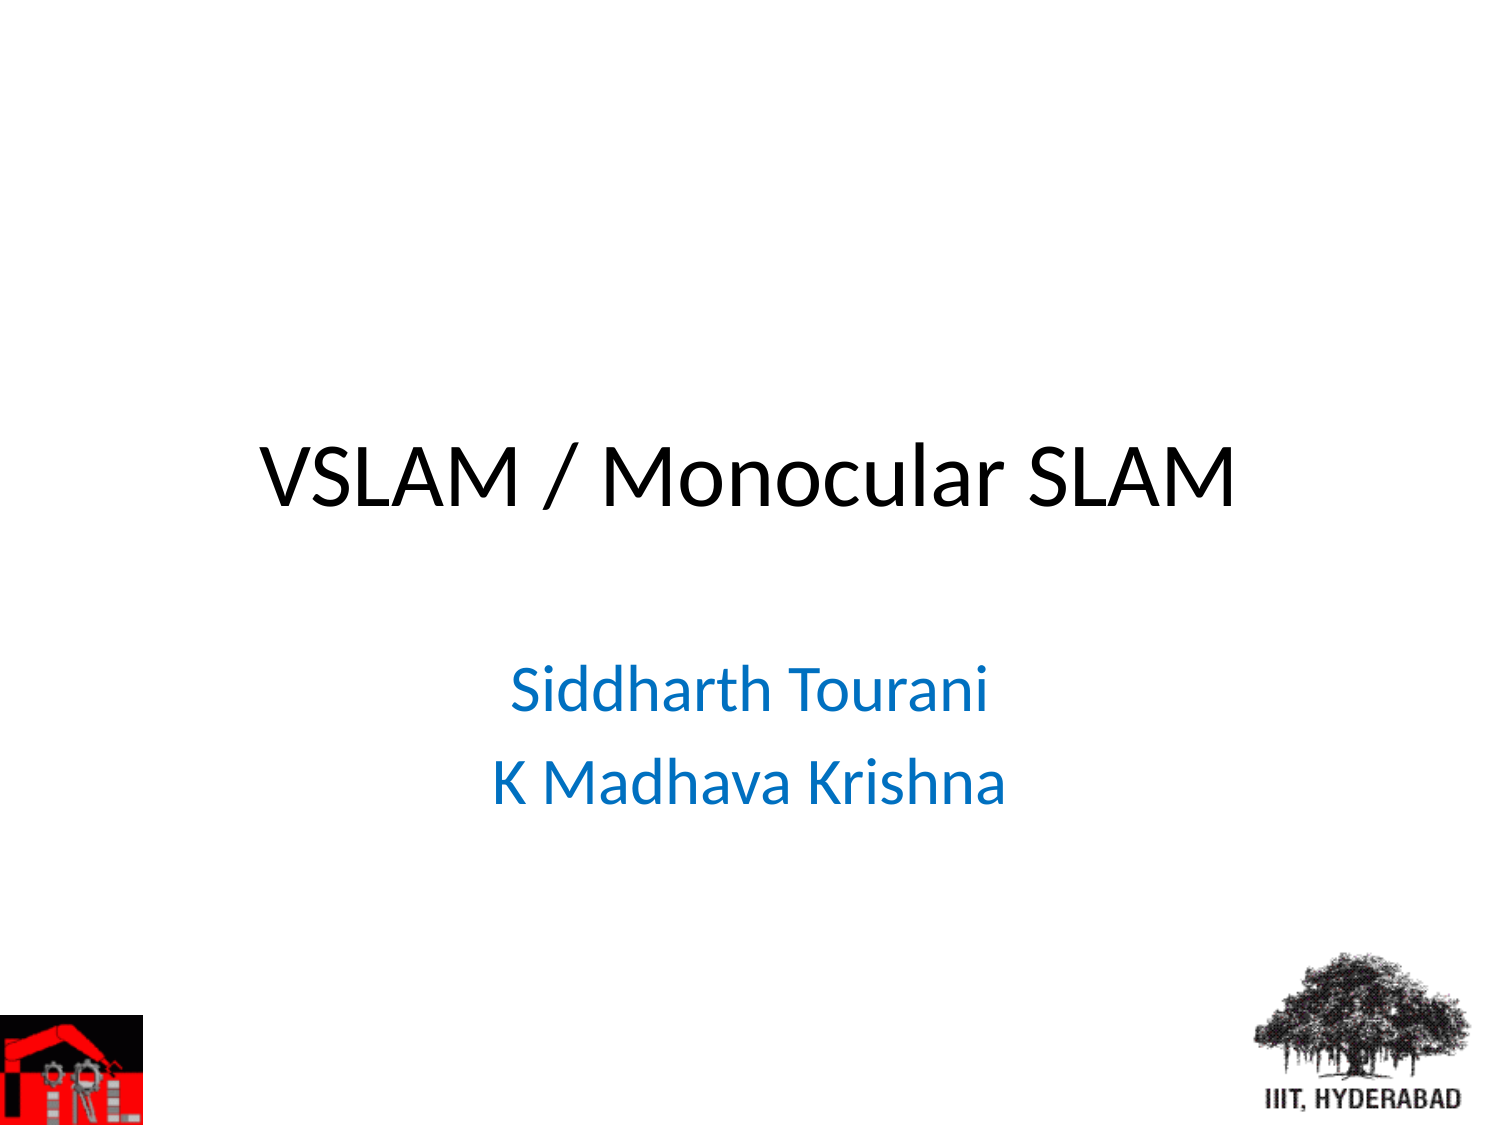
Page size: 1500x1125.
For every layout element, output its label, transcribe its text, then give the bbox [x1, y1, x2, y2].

picture [0, 1015, 143, 1125]
subtitle Siddharth Tourani K Madhava Krishna [225, 637, 1275, 925]
picture [1224, 947, 1500, 1125]
title VSLAM / Monocular SLAM [112, 349, 1388, 591]
